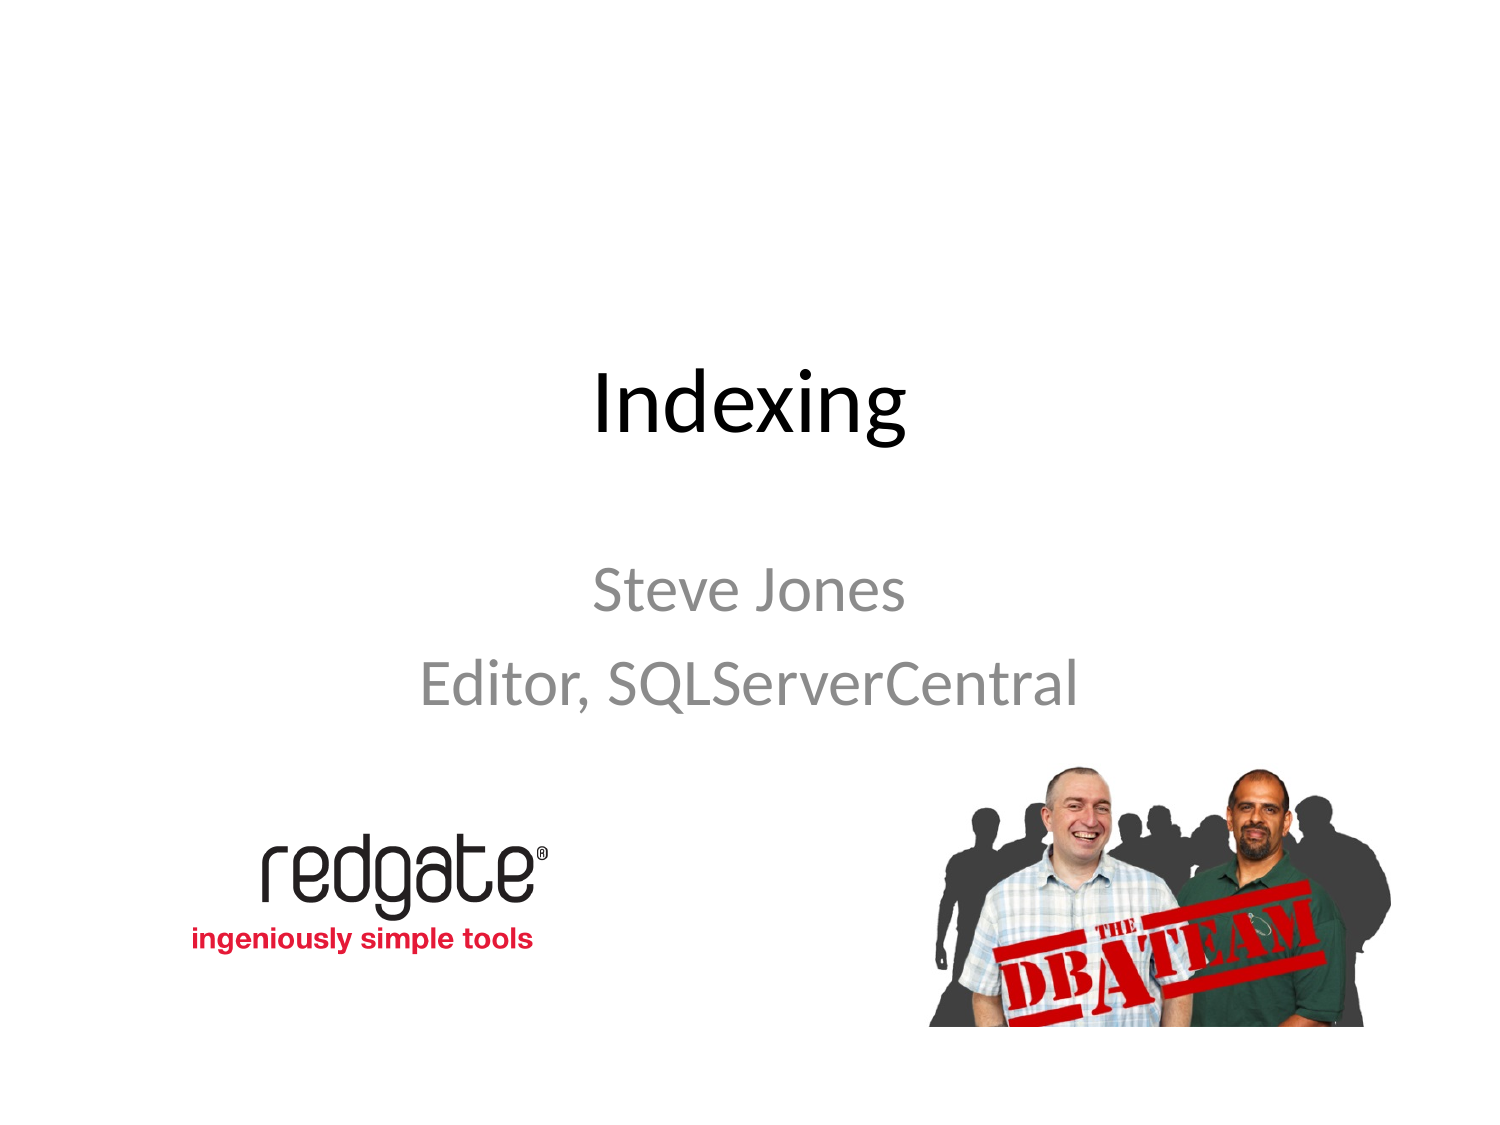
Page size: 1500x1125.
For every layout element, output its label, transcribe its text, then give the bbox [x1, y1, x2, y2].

title Indexing [112, 275, 1388, 517]
subtitle Steve Jones Editor, SQLServerCentral [225, 537, 1275, 825]
picture [162, 739, 577, 1051]
picture [924, 763, 1392, 1027]
